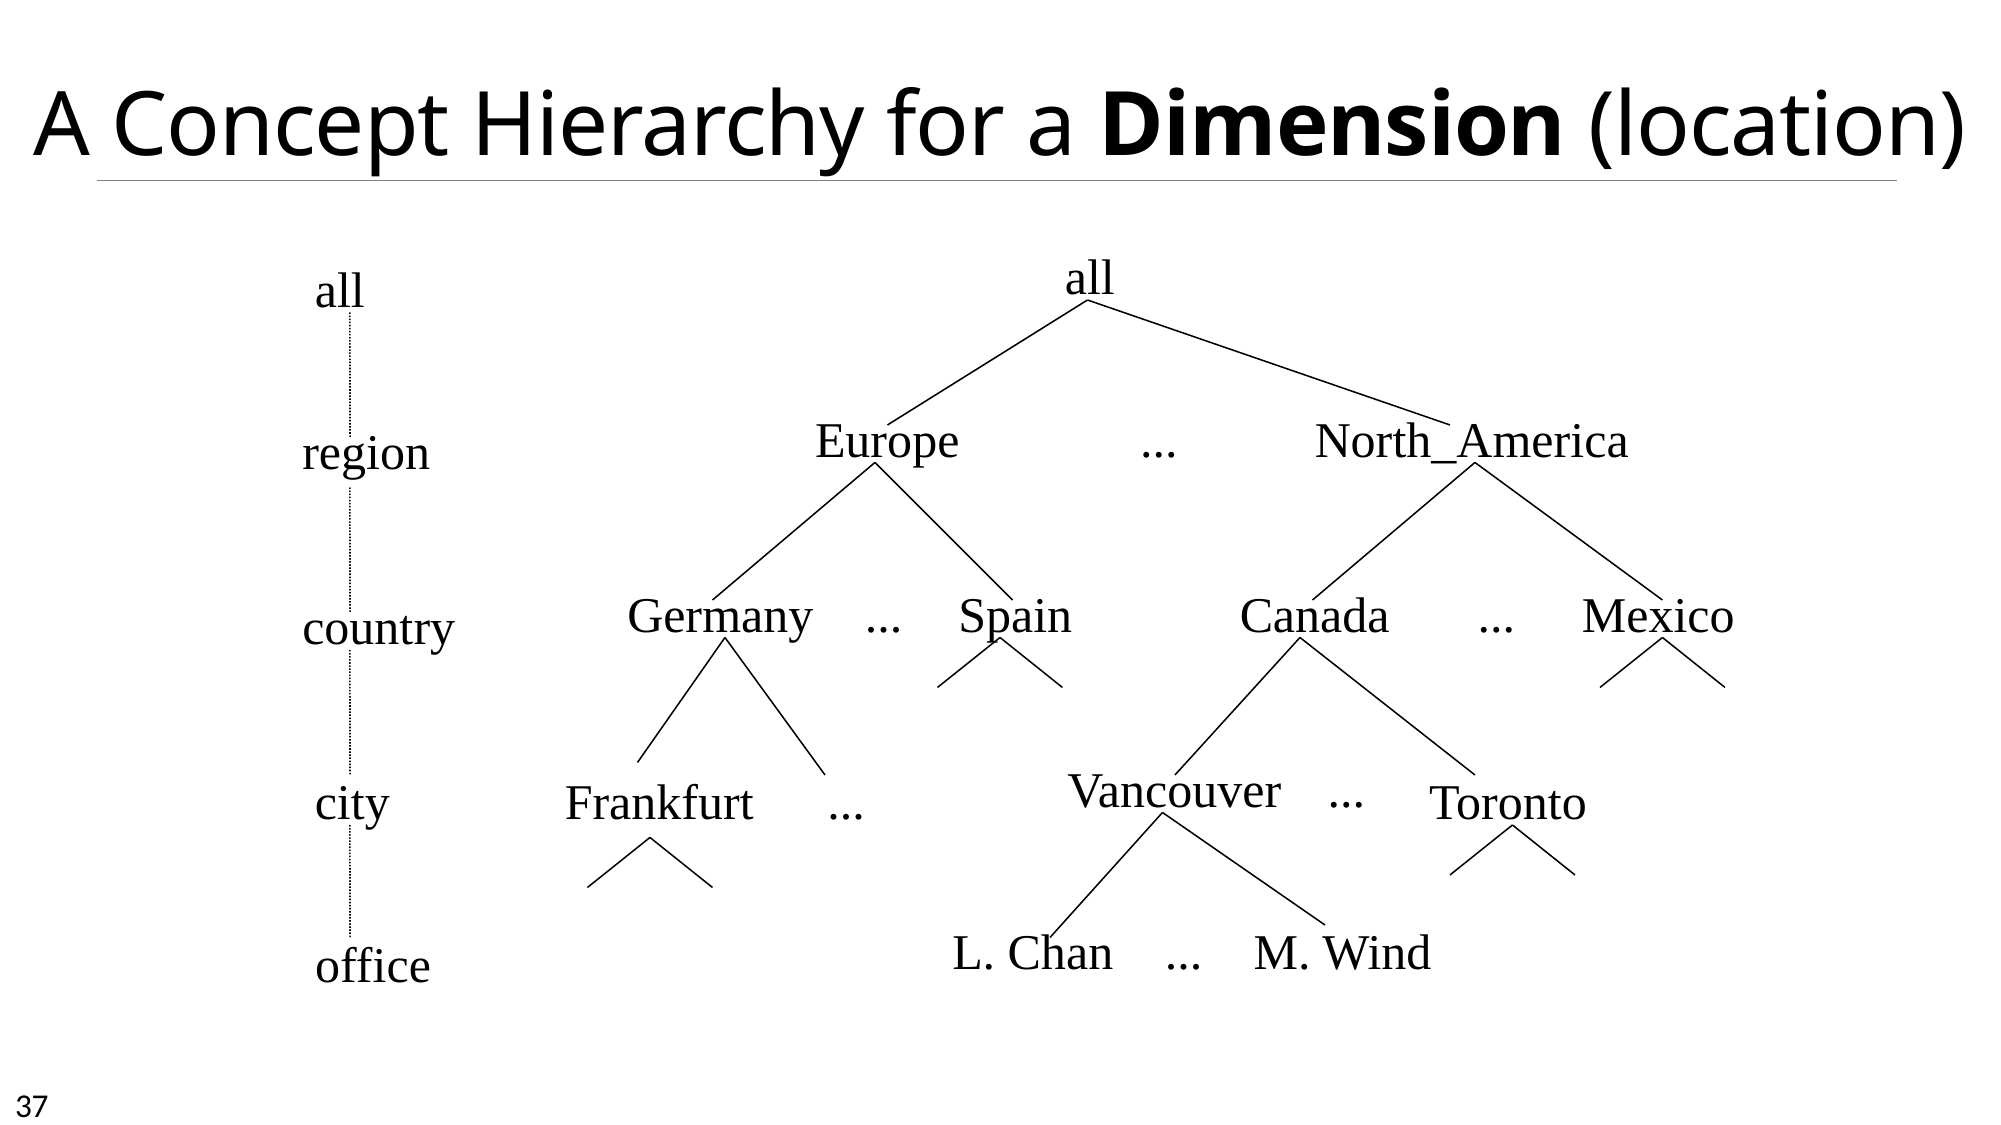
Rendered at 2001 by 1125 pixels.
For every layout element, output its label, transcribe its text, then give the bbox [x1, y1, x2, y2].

text_box all [1049, 237, 1130, 313]
text_box Mexico [1567, 574, 1750, 650]
text_box office [300, 924, 447, 1000]
text_box ... [1125, 399, 1193, 475]
text_box ... [1312, 749, 1380, 825]
text_box Toronto [1414, 762, 1602, 838]
text_box Frankfurt [549, 762, 769, 838]
text_box all [299, 249, 380, 325]
text_box Europe [800, 399, 975, 475]
text_box region [287, 412, 446, 488]
text_box ... [1462, 574, 1530, 650]
title A Concept Hierarchy for a Dimension (location) [0, 0, 2000, 182]
text_box Spain [943, 574, 1088, 650]
text_box Vancouver [1052, 749, 1297, 825]
text_box country [287, 587, 471, 663]
text_box Germany [612, 574, 829, 650]
text_box M. Wind [1238, 912, 1447, 988]
text_box North_America [1299, 399, 1644, 475]
text_box L. Chan [937, 912, 1129, 988]
text_box city [300, 762, 405, 838]
text_box ... [812, 762, 880, 838]
text_box Canada [1224, 574, 1405, 650]
text_box ... [1150, 912, 1218, 988]
text_box ... [850, 574, 918, 650]
